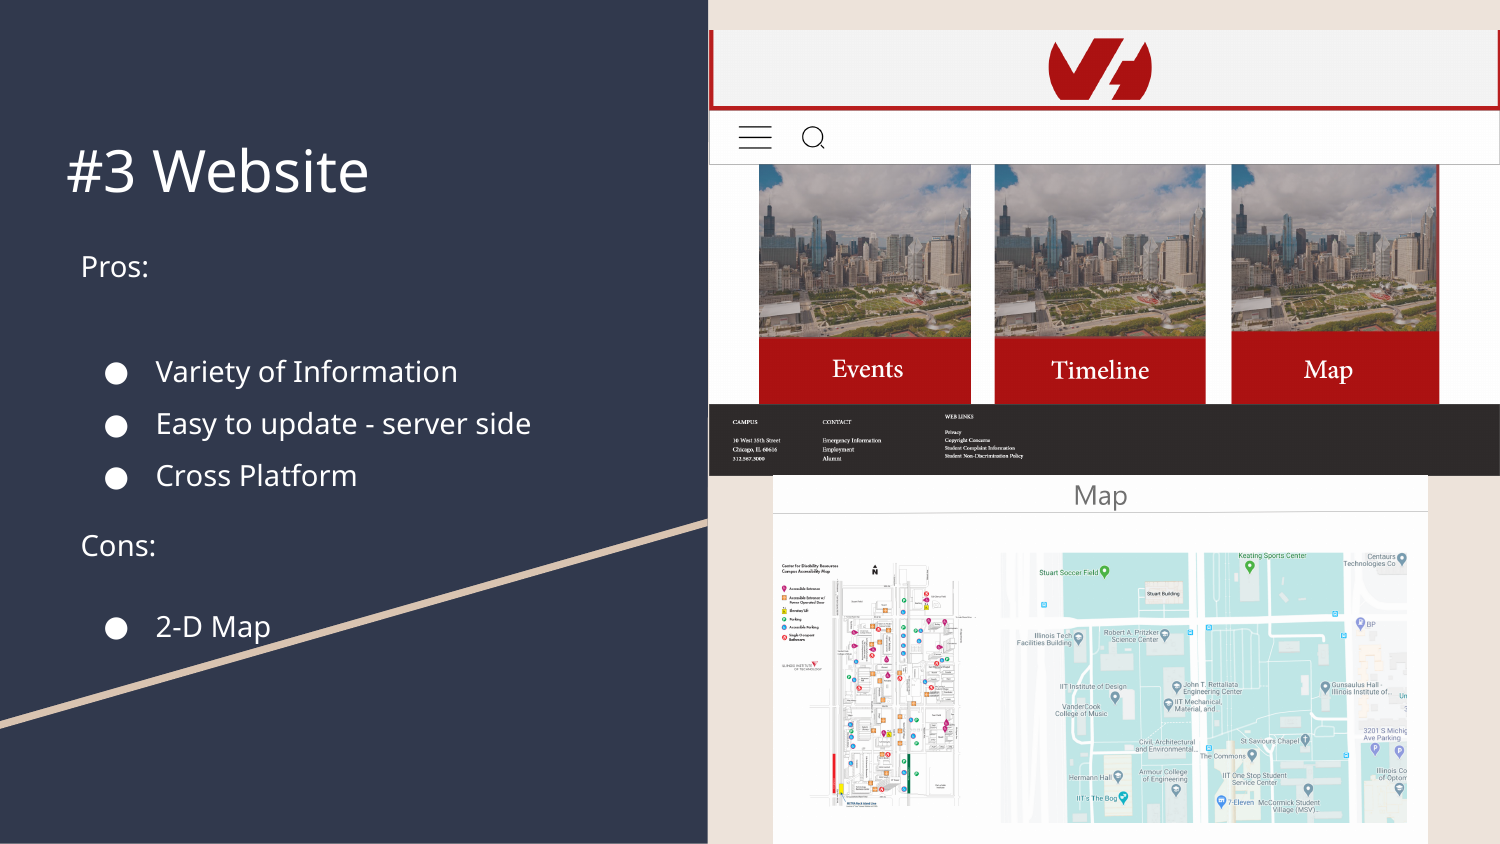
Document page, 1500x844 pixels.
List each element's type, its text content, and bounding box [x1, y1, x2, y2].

text_box Pros: Variety of Information Easy to update - server side Cross Platform Cons: 2-D Map [65, 233, 621, 720]
title #3 Website [51, 119, 660, 532]
picture [708, 30, 1500, 844]
